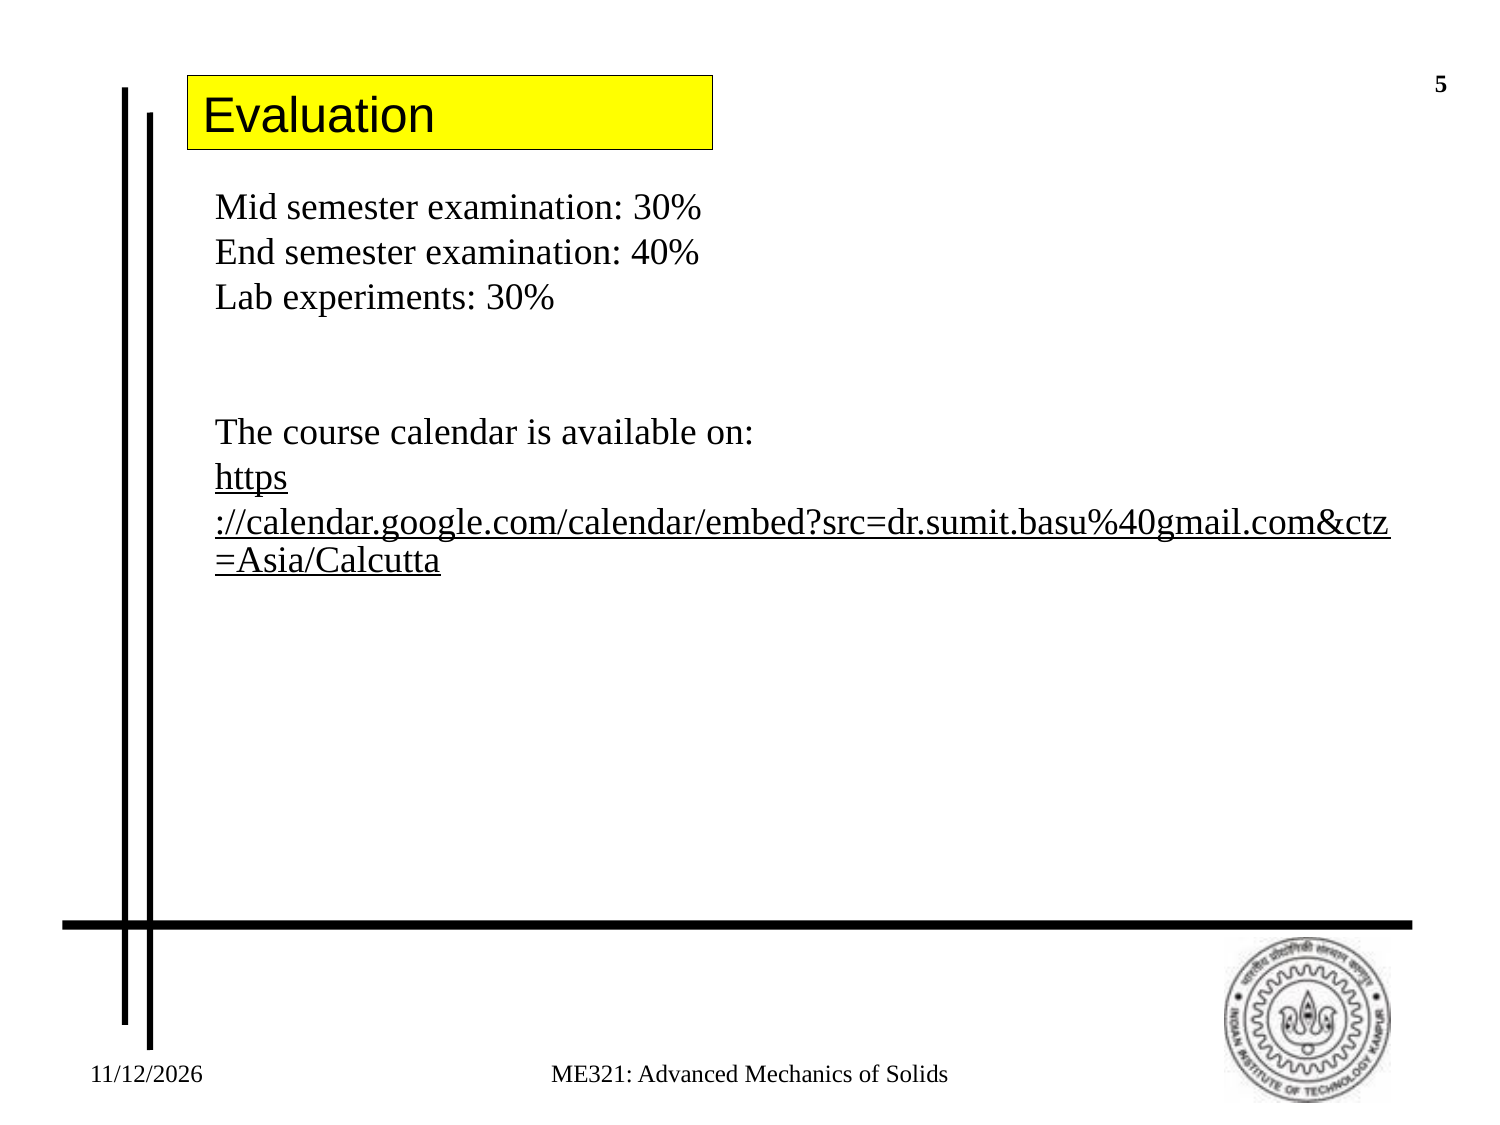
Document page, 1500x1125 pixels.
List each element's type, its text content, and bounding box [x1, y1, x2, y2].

picture [1224, 937, 1391, 1103]
footer ME321: Advanced Mechanics of Solids [512, 1042, 988, 1103]
list Evaluation [187, 75, 713, 150]
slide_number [75, 1042, 425, 1103]
text_box Mid semester examination: 30% End semester examination: 40% Lab experiments: 30% The course calendar is available on: https://calendar.google.com/calendar/embed?src=dr.sumit.basu%40gmail.com&ctz=Asia/Calcutta [199, 174, 1413, 550]
slide_number 5 [1387, 50, 1463, 116]
